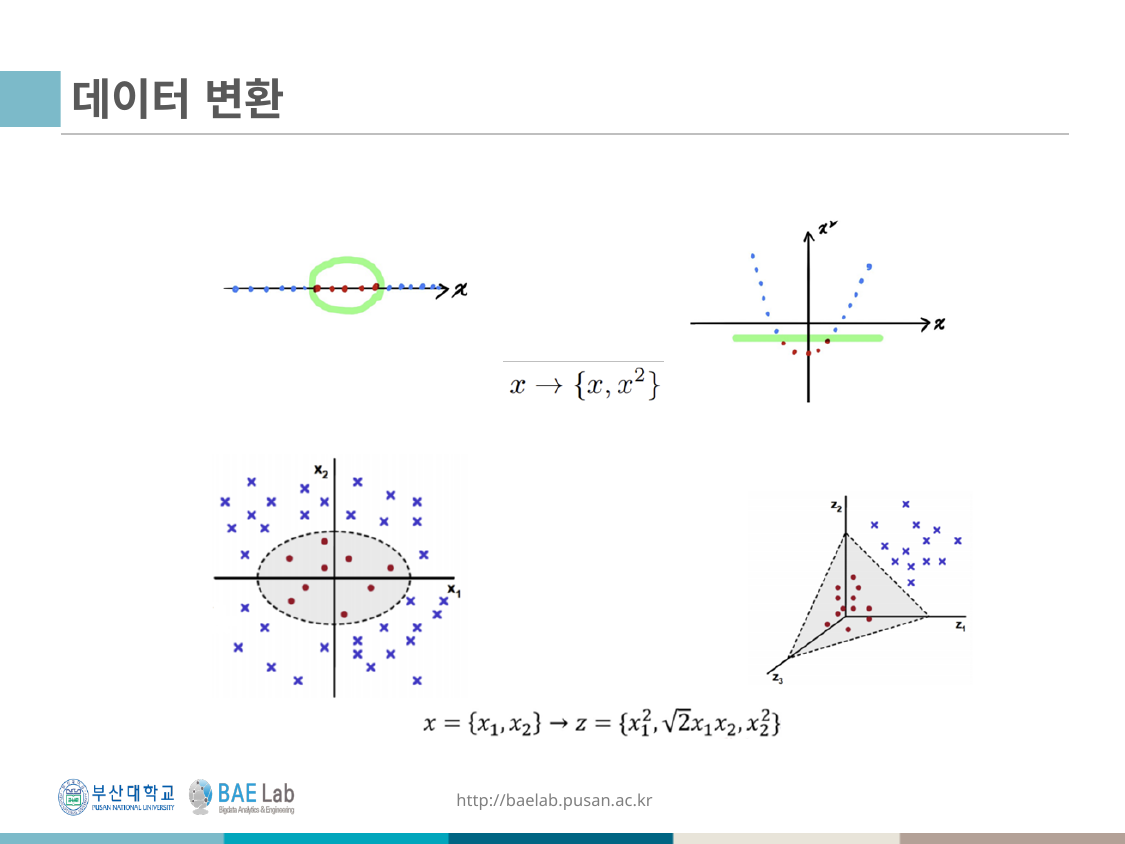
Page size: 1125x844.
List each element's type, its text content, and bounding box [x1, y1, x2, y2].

picture [0, 833, 448, 844]
picture [186, 776, 300, 816]
picture [55, 775, 175, 819]
title 데이터 변환 [56, 71, 1069, 125]
picture [673, 833, 1125, 844]
picture [199, 209, 988, 739]
